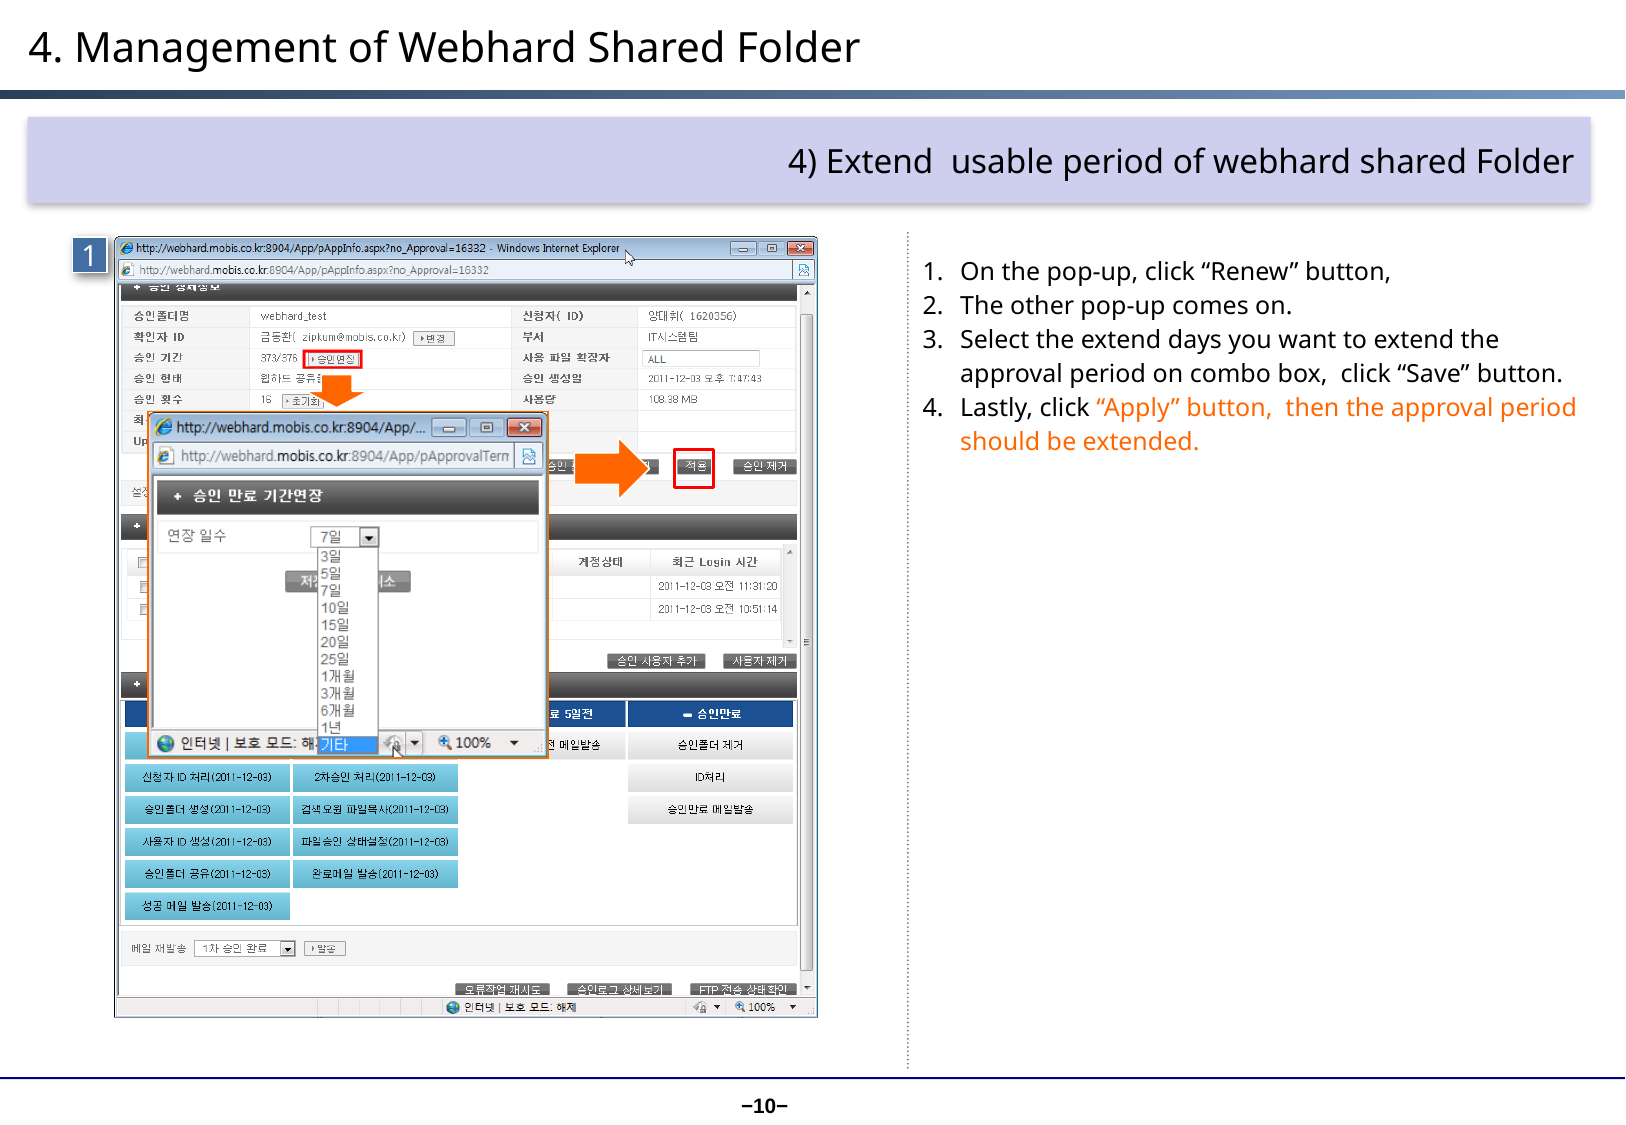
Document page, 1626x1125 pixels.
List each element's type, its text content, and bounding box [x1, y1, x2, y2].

picture [114, 236, 818, 1018]
text_box 4. Management of Webhard Shared Folder [13, 11, 1414, 80]
text_box 4) Extend usable period of webhard shared Folder [27, 116, 1591, 204]
text_box 1 [72, 236, 108, 273]
table_header On the pop-up, click “Renew” button, The other pop-up comes on. Select the extend days you want to extend the approval period on combo box, click “Save” button. Lastly, click “Apply” button, then the approval period should be extended. [908, 246, 1601, 587]
